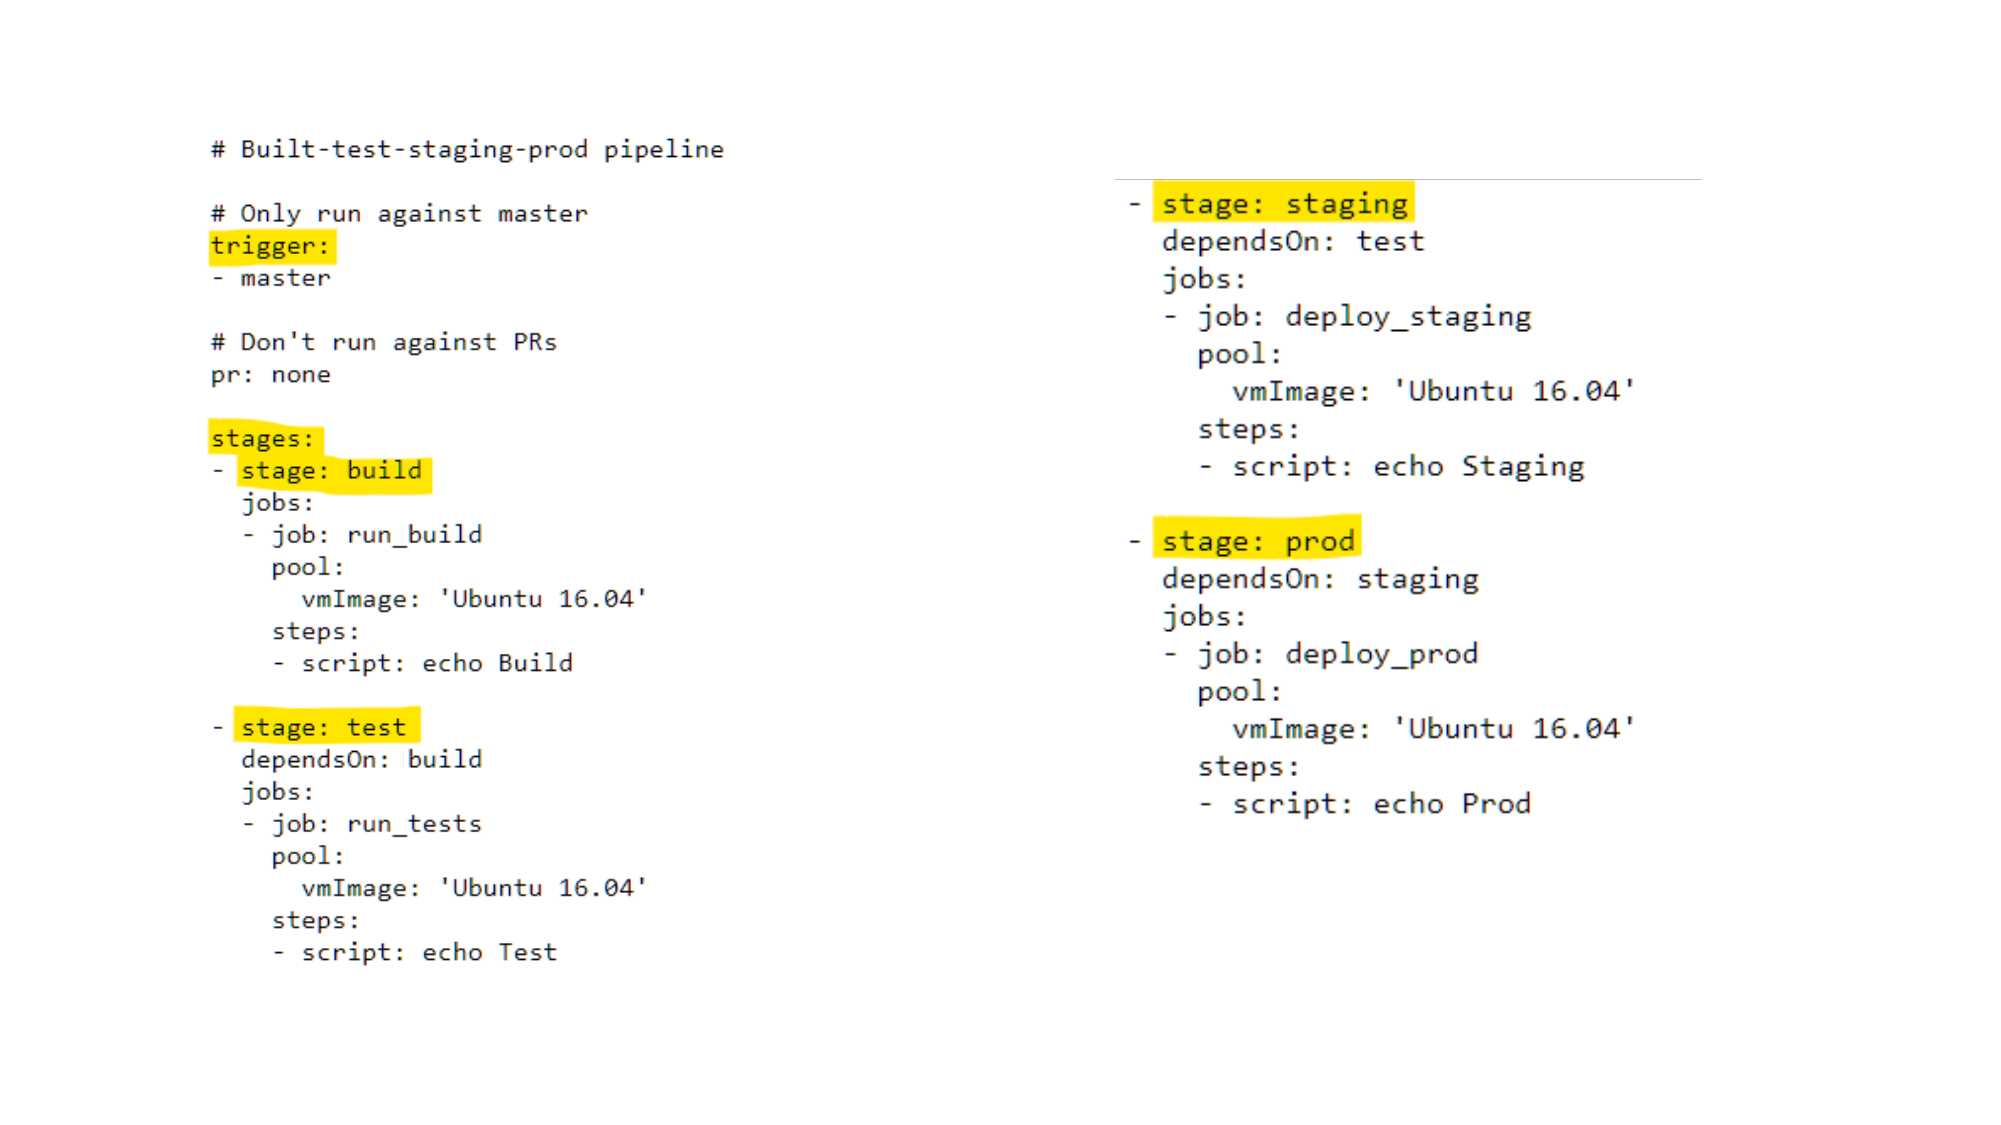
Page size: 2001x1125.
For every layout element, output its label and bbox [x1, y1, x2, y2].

picture [1115, 178, 1702, 857]
picture [201, 134, 763, 991]
